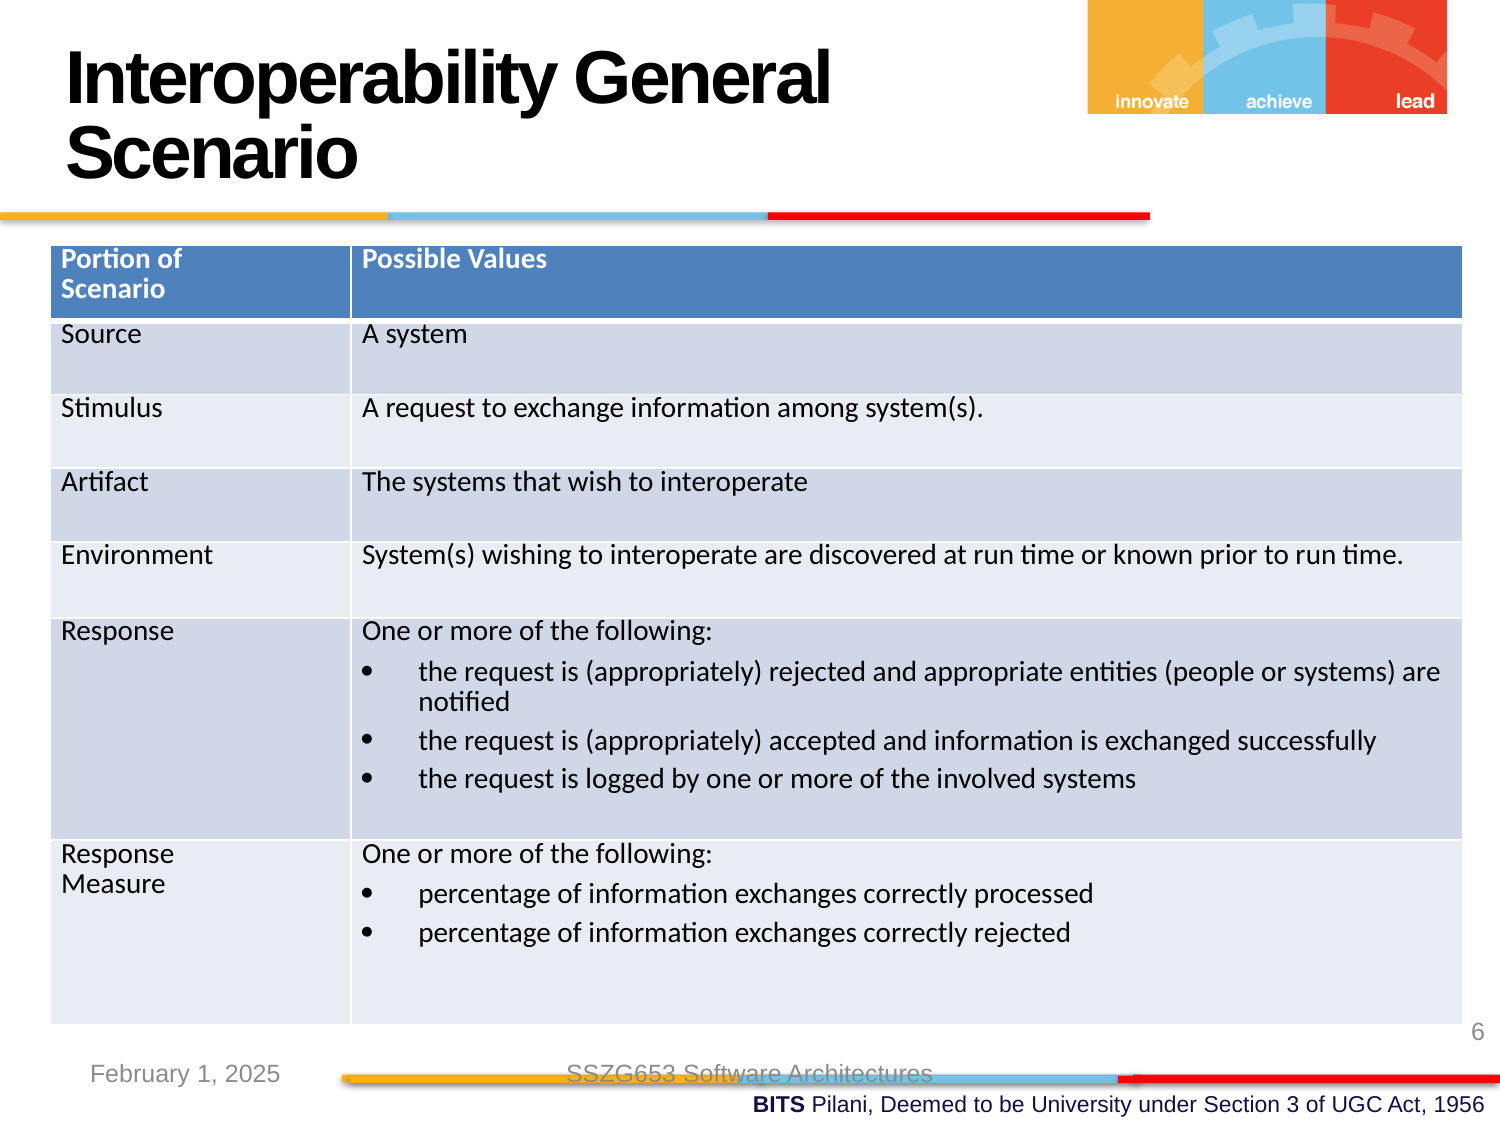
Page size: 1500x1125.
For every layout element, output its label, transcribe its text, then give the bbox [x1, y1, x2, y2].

footer SSZG653 Software Architectures [512, 1042, 988, 1103]
table_cell A system [352, 324, 1462, 394]
table_cell Response Measure [51, 841, 350, 1024]
table_header Portion of Scenario [51, 246, 350, 318]
slide_number 6 [1149, 1000, 1500, 1061]
table_cell A request to exchange information among system(s). [352, 395, 1462, 467]
table_cell System(s) wishing to interoperate are discovered at run time or known prior to run time. [352, 543, 1462, 617]
list Interoperability General Scenario [50, 24, 1088, 213]
table_cell Artifact [51, 469, 350, 541]
table_cell The systems that wish to interoperate [352, 469, 1462, 541]
table_cell Response [51, 619, 350, 839]
picture [1087, 0, 1448, 114]
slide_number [75, 1042, 425, 1103]
table_header Possible Values [352, 246, 1462, 318]
table_cell Environment [51, 543, 350, 617]
table_cell Source [51, 324, 350, 394]
table_cell One or more of the following: percentage of information exchanges correctly processed percentage of information exchanges correctly rejected [352, 841, 1462, 1024]
table_cell Stimulus [51, 395, 350, 467]
table_cell One or more of the following: the request is (appropriately) rejected and appropriate entities (people or systems) are notified the request is (appropriately) accepted and information is exchanged successfully the request is logged by one or more of the involved systems [352, 619, 1462, 839]
